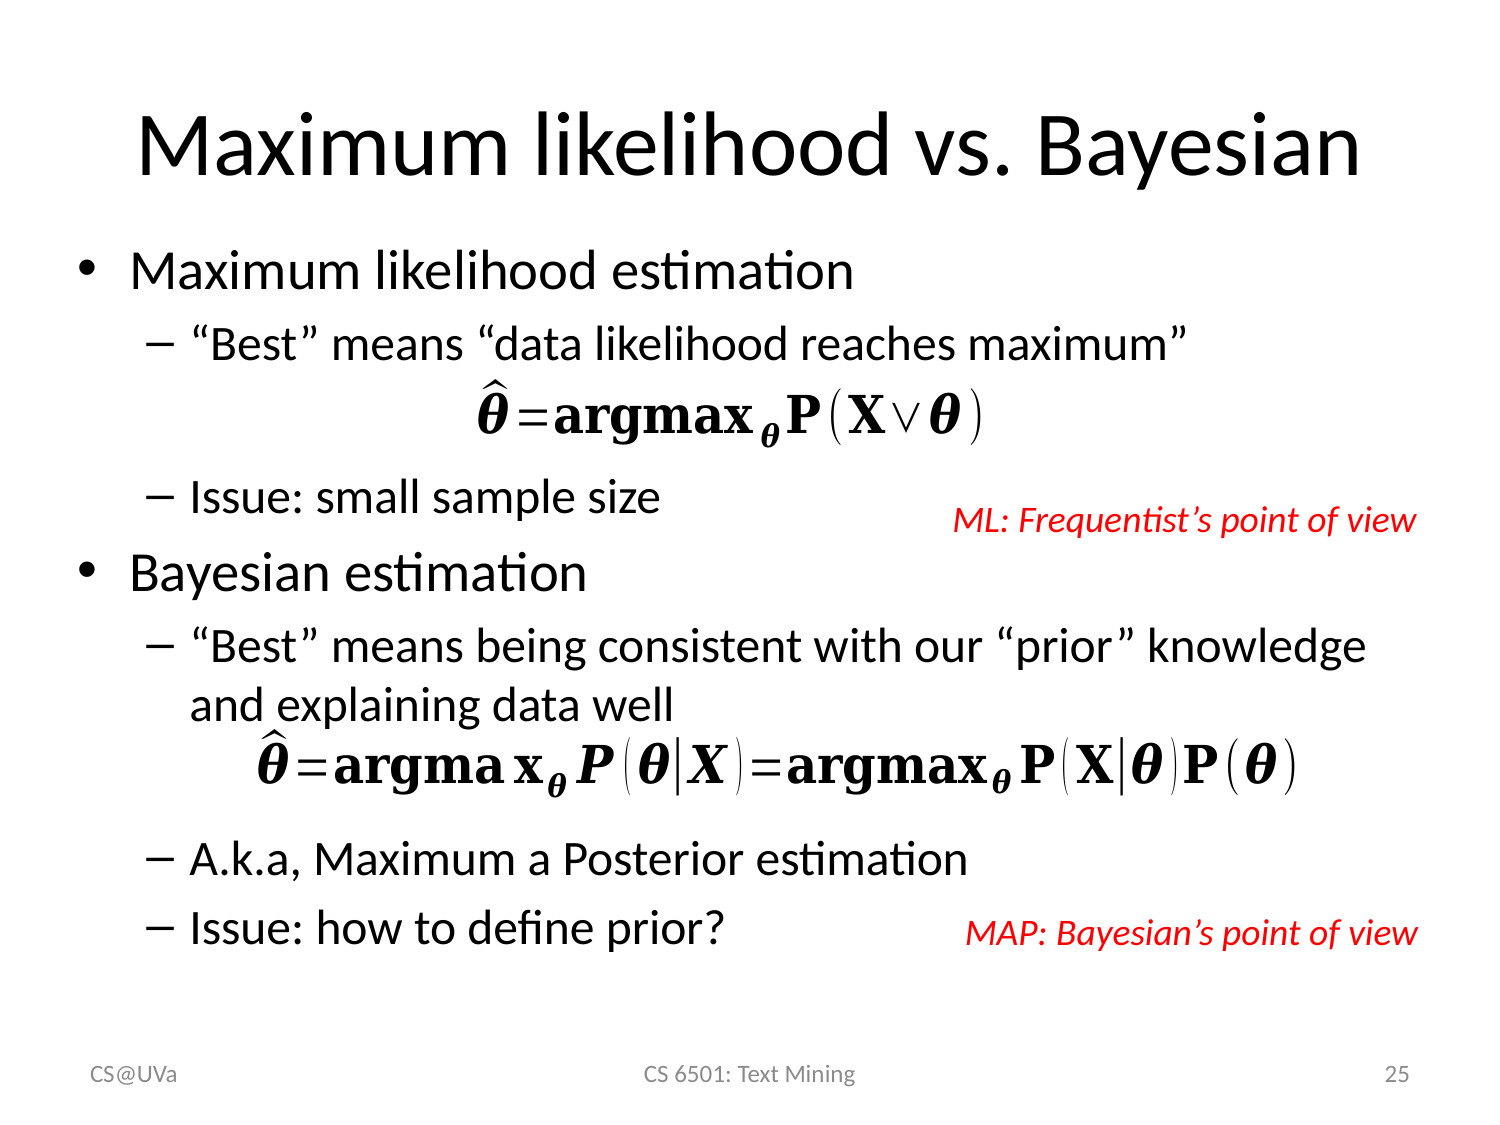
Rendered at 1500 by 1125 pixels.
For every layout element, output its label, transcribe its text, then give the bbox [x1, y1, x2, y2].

footer CS 6501: Text Mining [512, 1042, 988, 1103]
text_box ML: Frequentist’s point of view [937, 487, 1438, 548]
slide_number CS@UVa [75, 1042, 425, 1103]
text_box MAP: Bayesian’s point of view [950, 900, 1450, 961]
title Maximum likelihood vs. Bayesian [75, 45, 1425, 224]
list Maximum likelihood estimation “Best” means “data likelihood reaches maximum” Issue: small sample size Bayesian estimation “Best” means being consistent with our “prior” knowledge and explaining data well A.k.a, Maximum a Posterior estimation Issue: how to define prior? [62, 224, 1450, 963]
slide_number 25 [1074, 1042, 1425, 1103]
